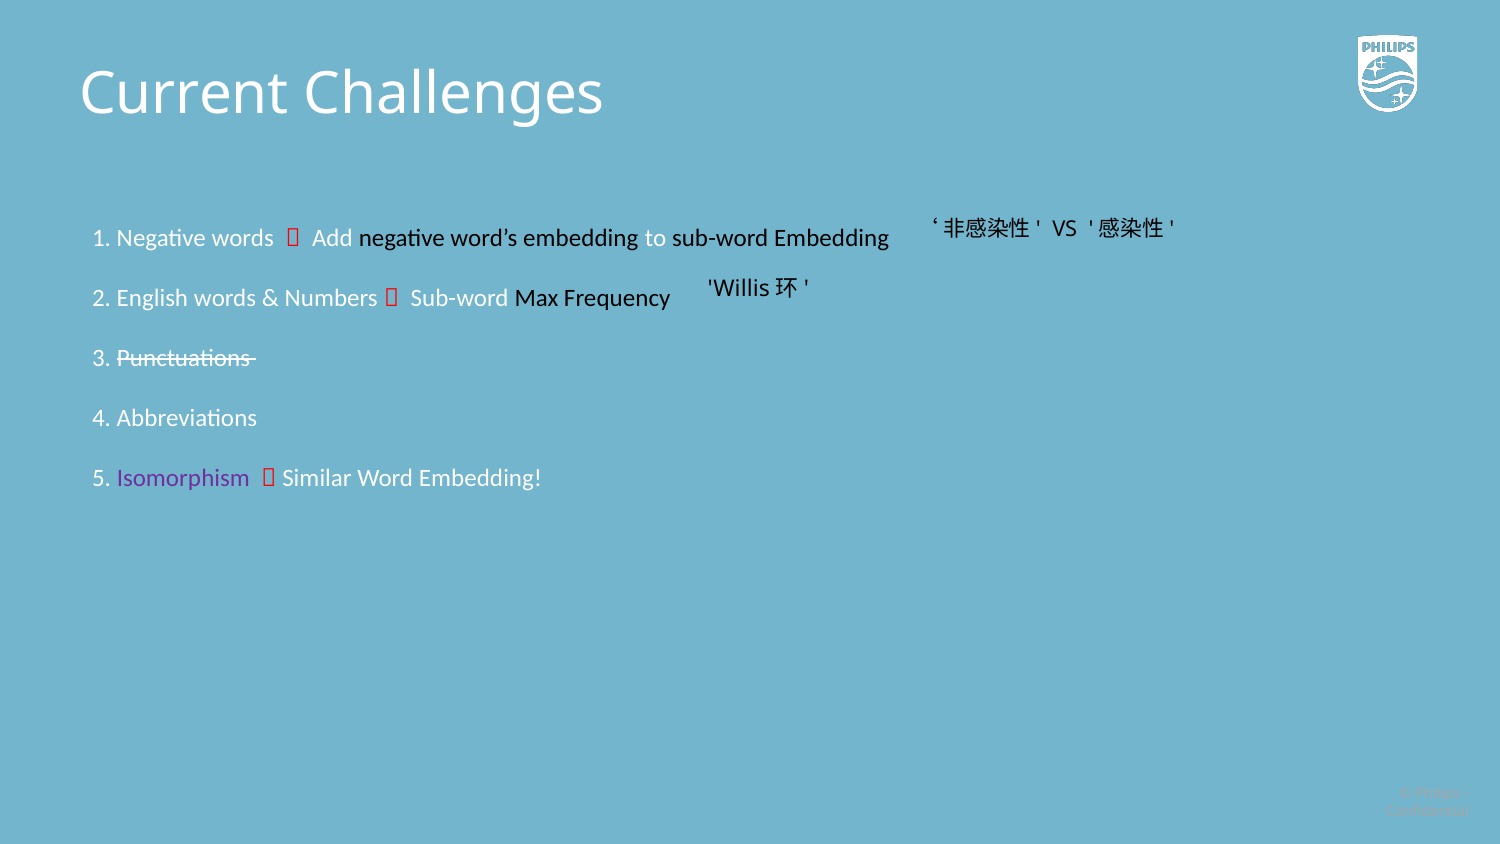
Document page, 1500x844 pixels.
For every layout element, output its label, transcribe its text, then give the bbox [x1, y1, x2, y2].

text_box 'Willis环' [692, 266, 824, 309]
text_box ‘非感染性' VS '感染性' [901, 207, 1195, 249]
text_box Current Challenges [64, 61, 962, 140]
text_box 1. Negative words  Add negative word’s embedding to sub-word Embedding 2. English words & Numbers  Sub-word Max Frequency 3. Punctuations 4. Abbreviations 5. Isomorphism  Similar Word Embedding! [77, 184, 949, 499]
